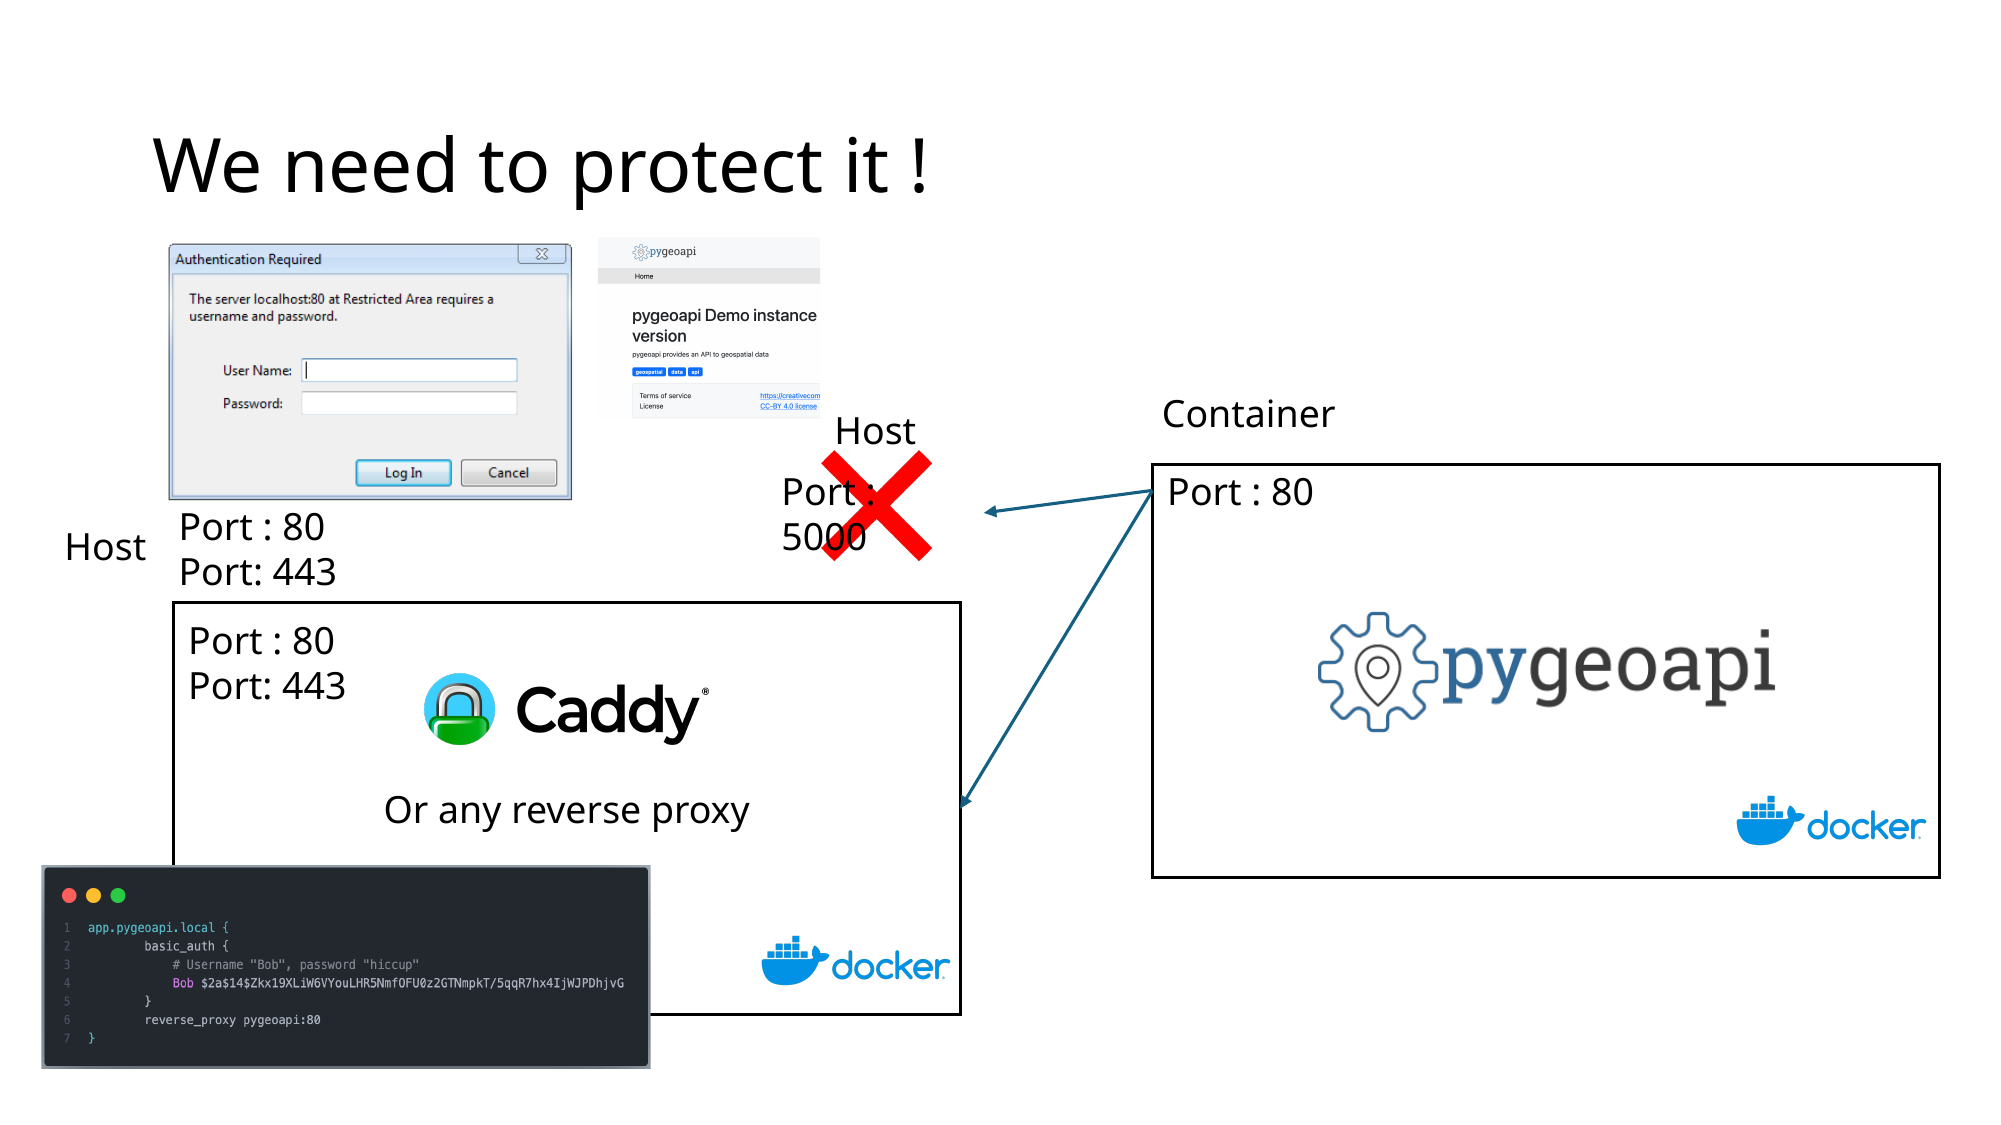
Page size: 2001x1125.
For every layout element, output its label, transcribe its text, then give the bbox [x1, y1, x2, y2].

picture [40, 865, 652, 1069]
picture [424, 672, 710, 746]
picture [156, 240, 586, 506]
text_box Host [49, 515, 162, 576]
picture [597, 236, 821, 421]
title We need to protect it ! [137, 59, 1863, 278]
text_box Port : 80 Port: 443 [173, 609, 391, 715]
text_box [959, 490, 1153, 810]
text_box Or any reverse proxy [172, 601, 962, 1016]
text_box Port : 80 Port: 443 [163, 506, 382, 601]
text_box Host [819, 399, 932, 429]
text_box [766, 459, 1940, 878]
picture [801, 429, 953, 459]
text_box Container [1147, 382, 1351, 443]
picture [759, 906, 953, 1016]
